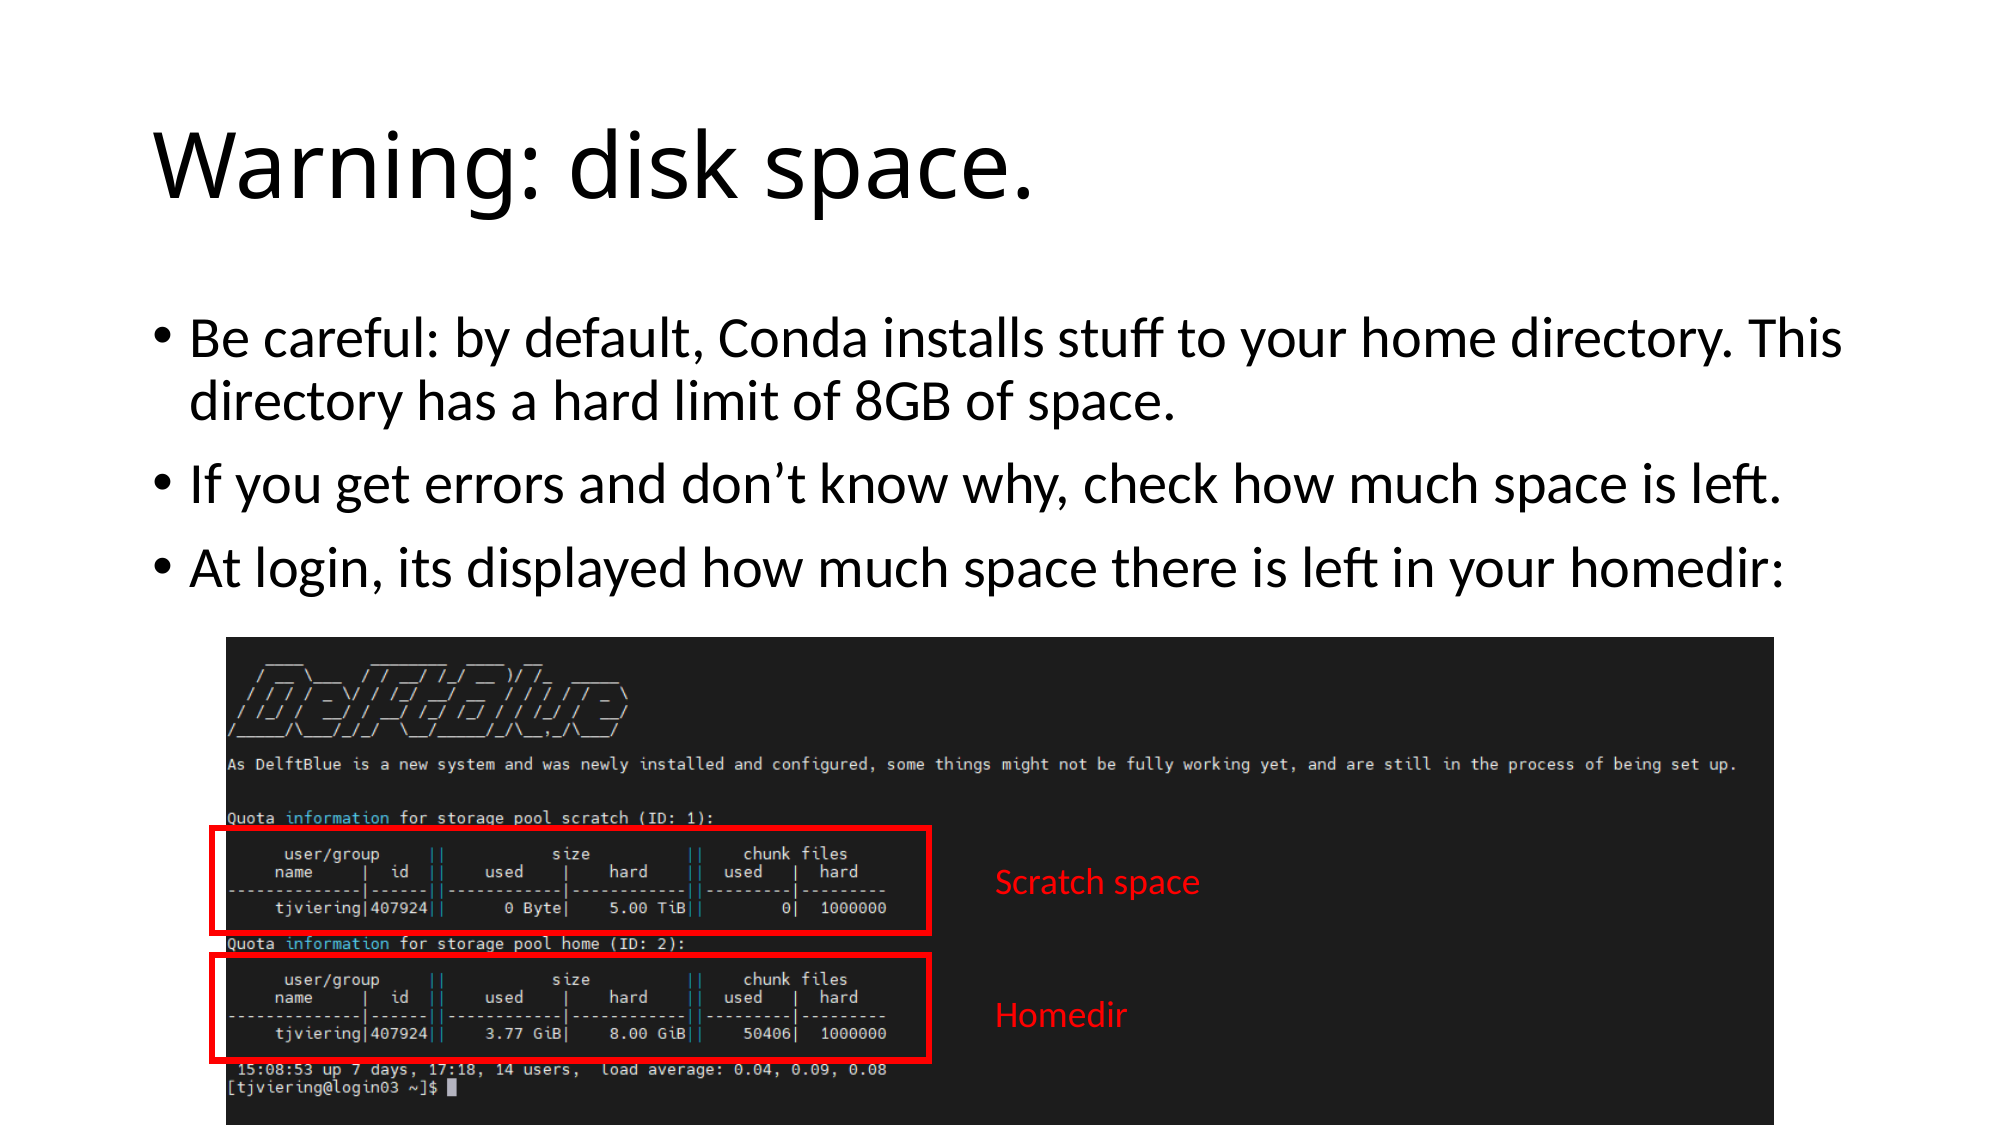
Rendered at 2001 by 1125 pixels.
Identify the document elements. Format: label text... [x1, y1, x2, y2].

list Be careful: by default, Conda installs stuff to your home directory. This directory has a hard limit of 8GB of space. If you get errors and don’t know why, check how much space is left. At login, its displayed how much space there is left in your homedir: [137, 299, 1863, 1014]
picture [226, 637, 1774, 1125]
text_box [211, 827, 226, 934]
title Warning: disk space. [137, 59, 1863, 278]
text_box [211, 954, 226, 1061]
